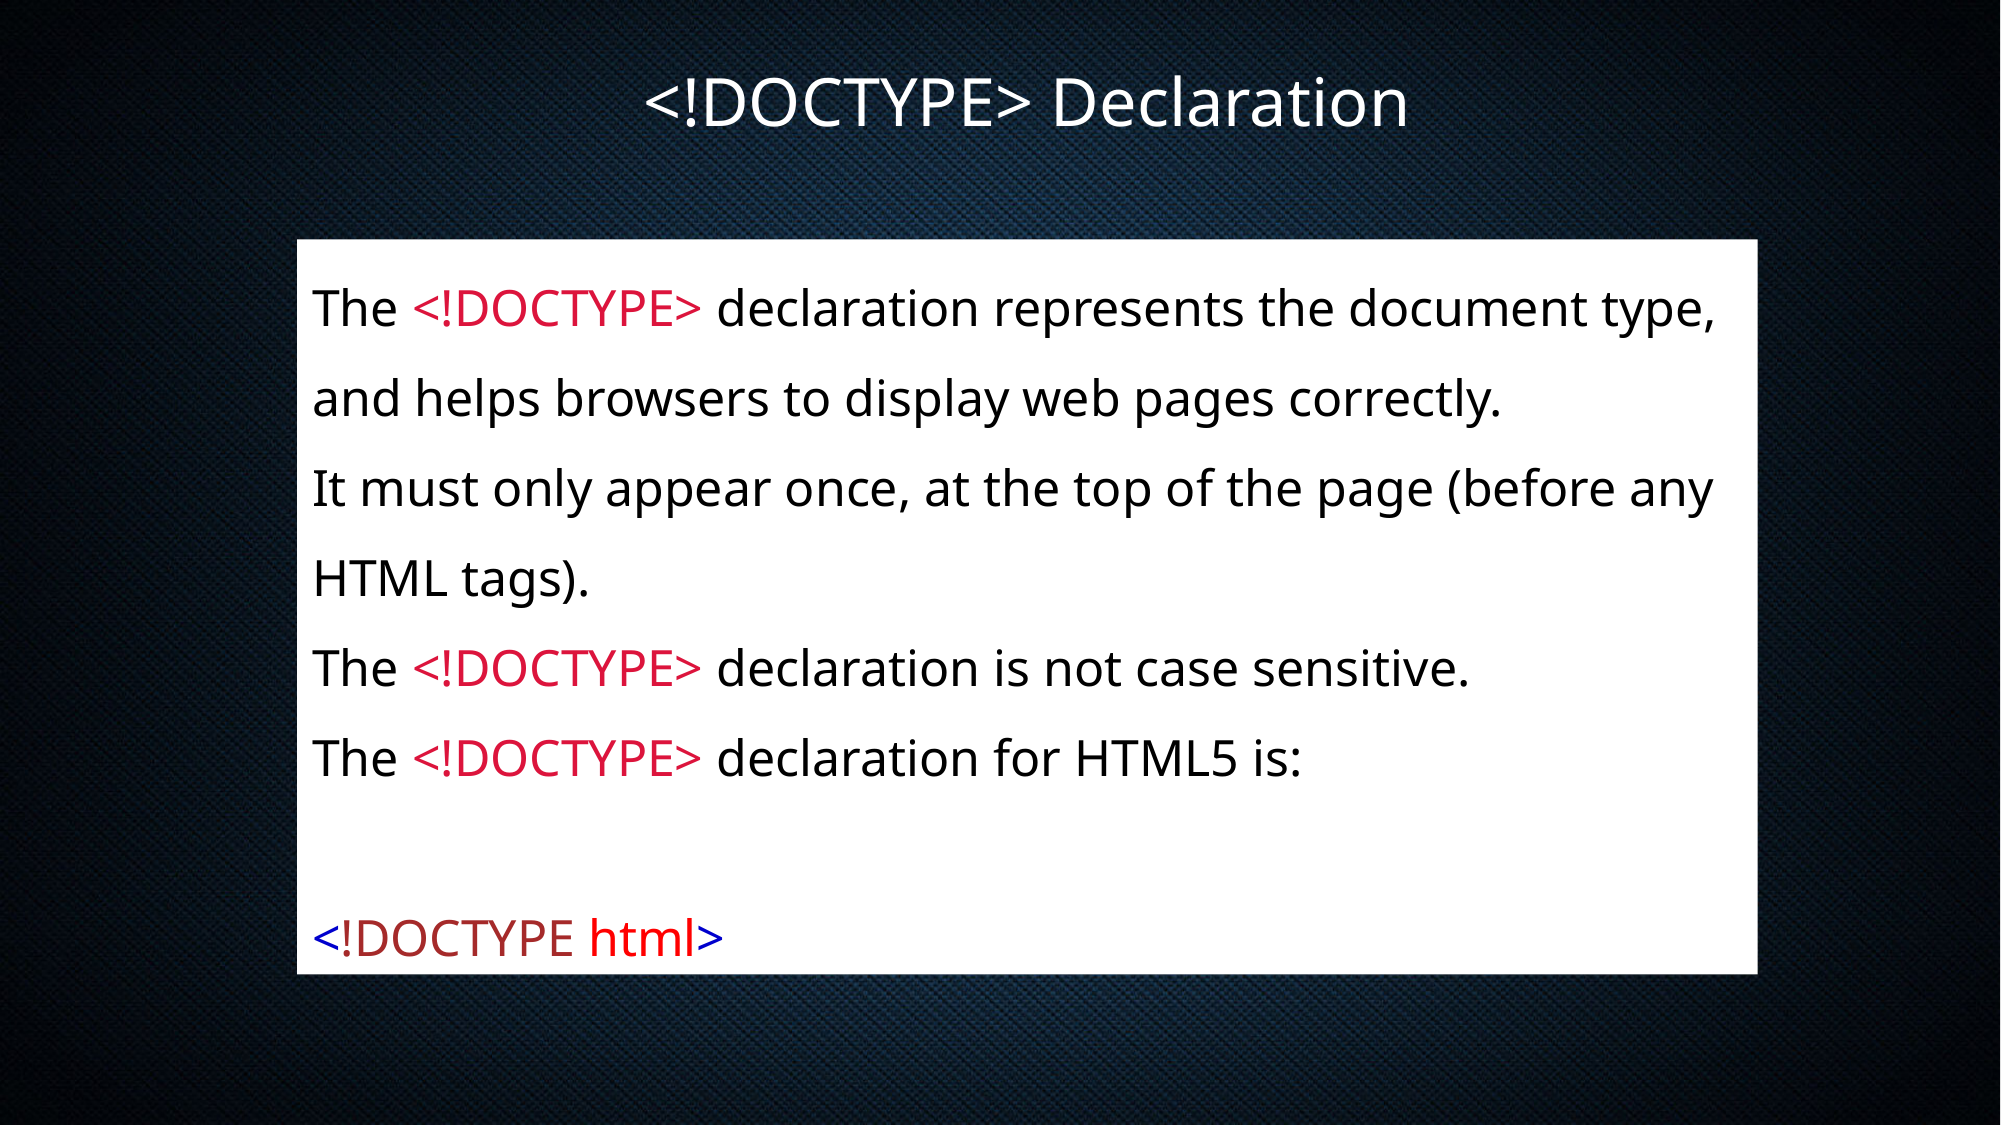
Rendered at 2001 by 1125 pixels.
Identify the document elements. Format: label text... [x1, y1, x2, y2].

text_box <!DOCTYPE> Declaration [604, 52, 1451, 147]
text_box The <!DOCTYPE> declaration represents the document type, and helps browsers to display web pages correctly. It must only appear once, at the top of the page (before any HTML tags). The <!DOCTYPE> declaration is not case sensitive. The <!DOCTYPE> declaration for HTML5 is: <!DOCTYPE html> [297, 239, 1758, 975]
picture [0, 0, 2001, 1125]
